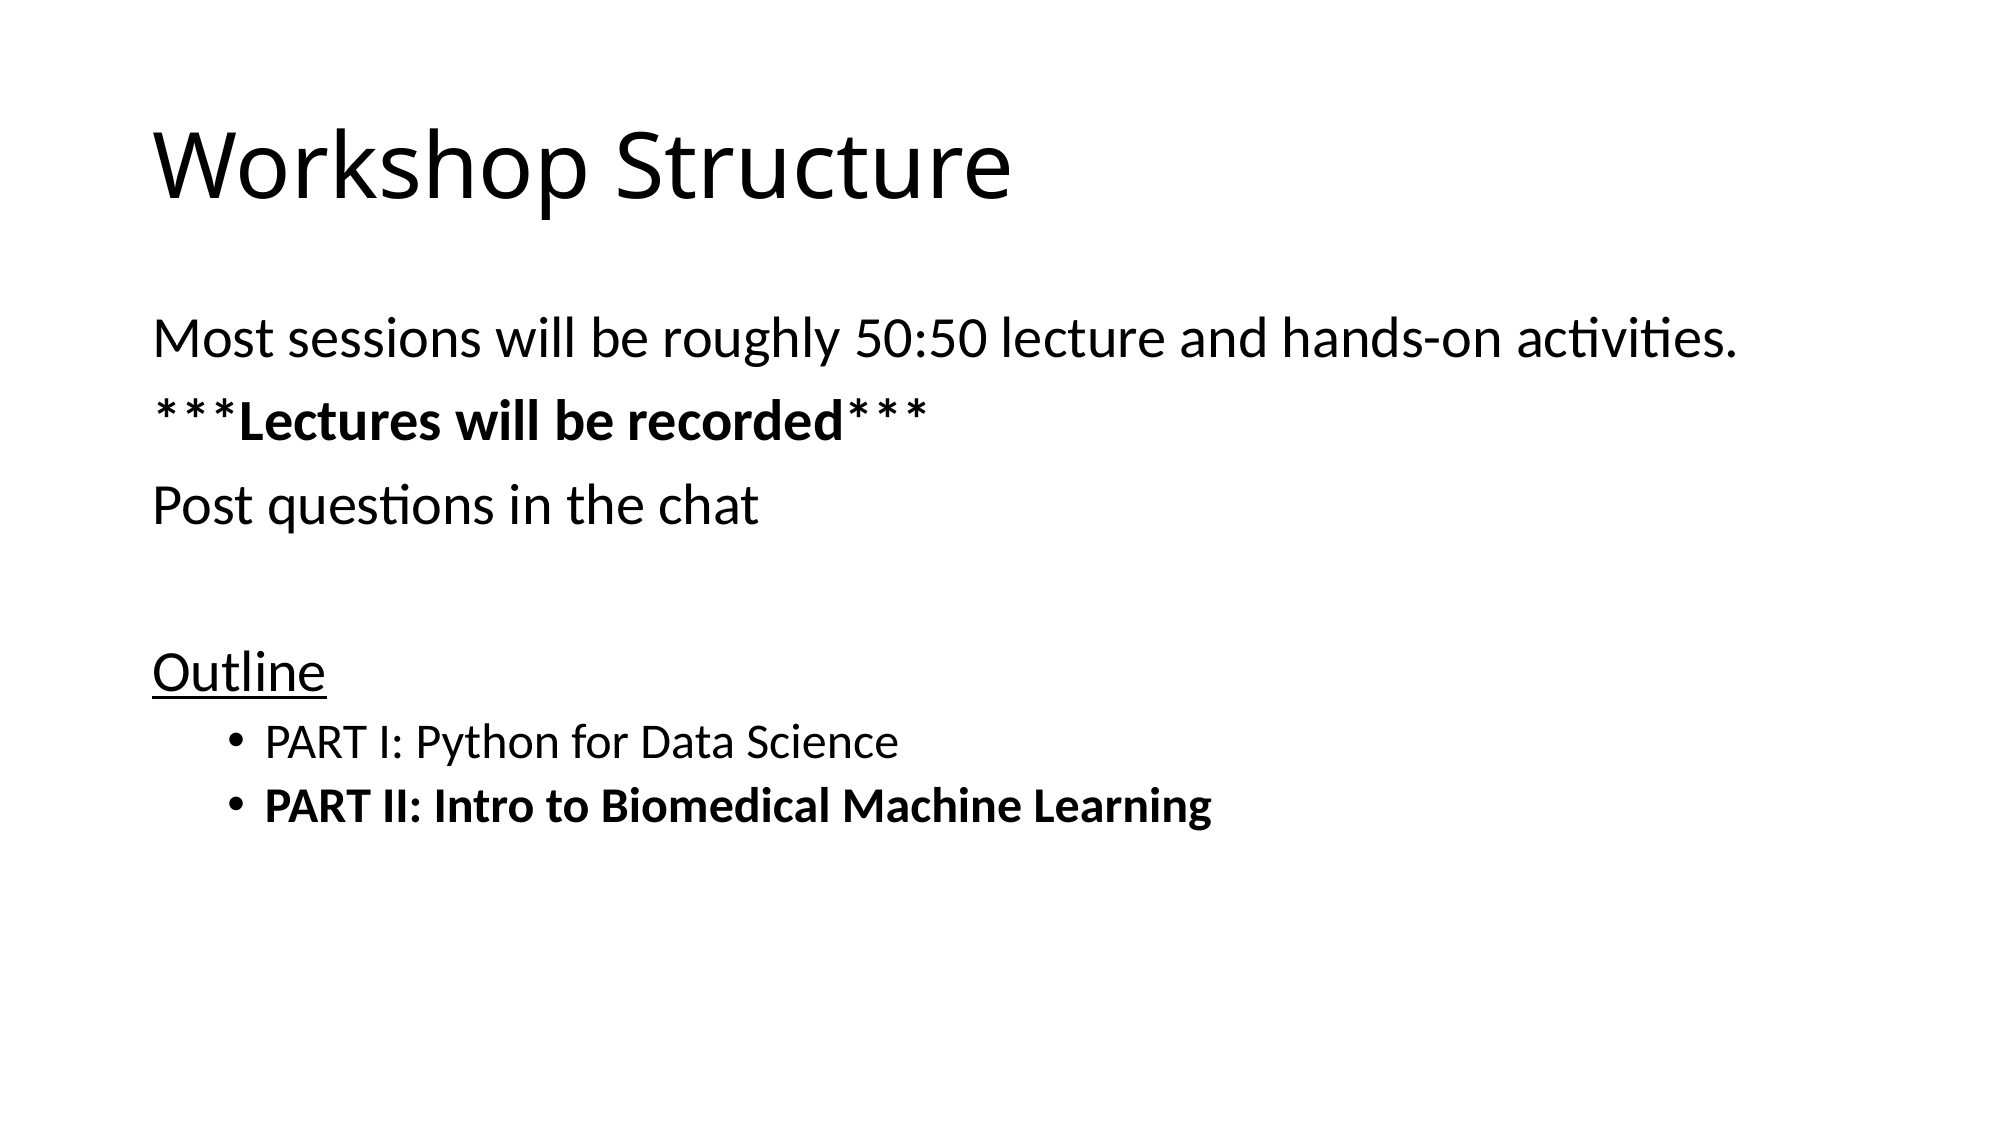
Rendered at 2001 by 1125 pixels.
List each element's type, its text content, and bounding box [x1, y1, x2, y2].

list Most sessions will be roughly 50:50 lecture and hands-on activities. ***Lectures will be recorded*** Post questions in the chat Outline PART I: Python for Data Science PART II: Intro to Biomedical Machine Learning [137, 299, 1863, 1014]
title Workshop Structure [137, 59, 1863, 278]
